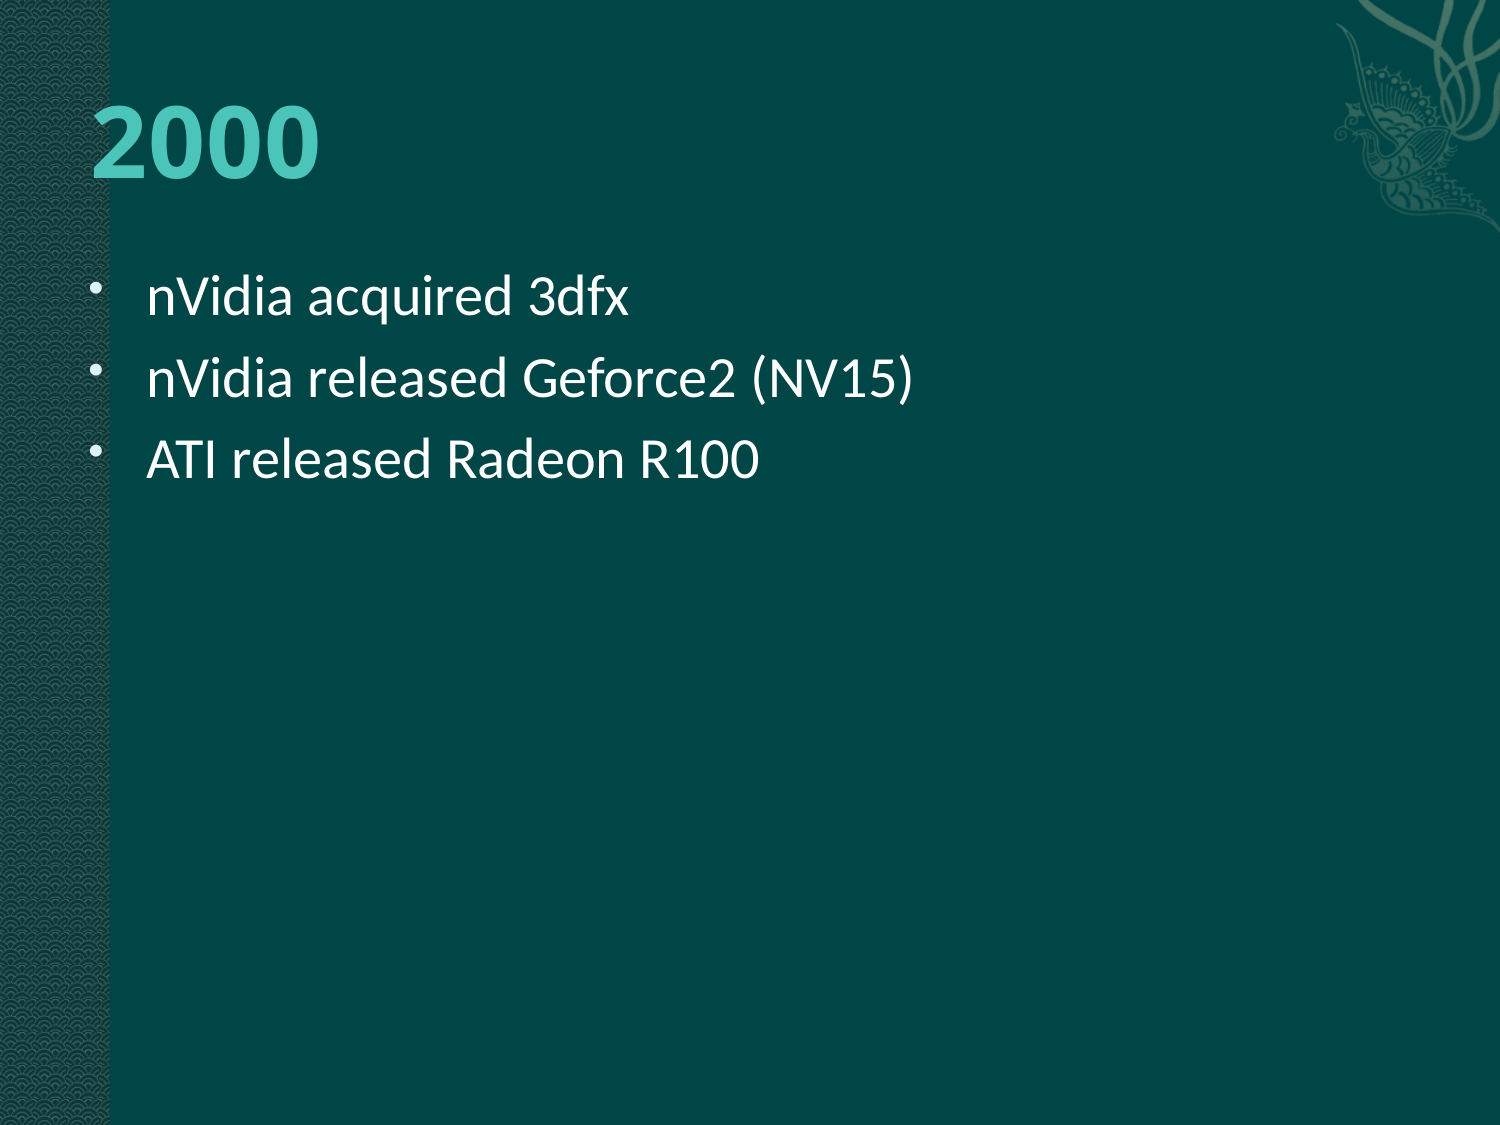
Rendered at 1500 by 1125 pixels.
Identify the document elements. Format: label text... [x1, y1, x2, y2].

text_box 2000 [75, 44, 1493, 233]
picture [0, 0, 110, 1125]
list nVidia acquired 3dfx nVidia released Geforce2 (NV15) ATI released Radeon R100 [75, 249, 1481, 1030]
